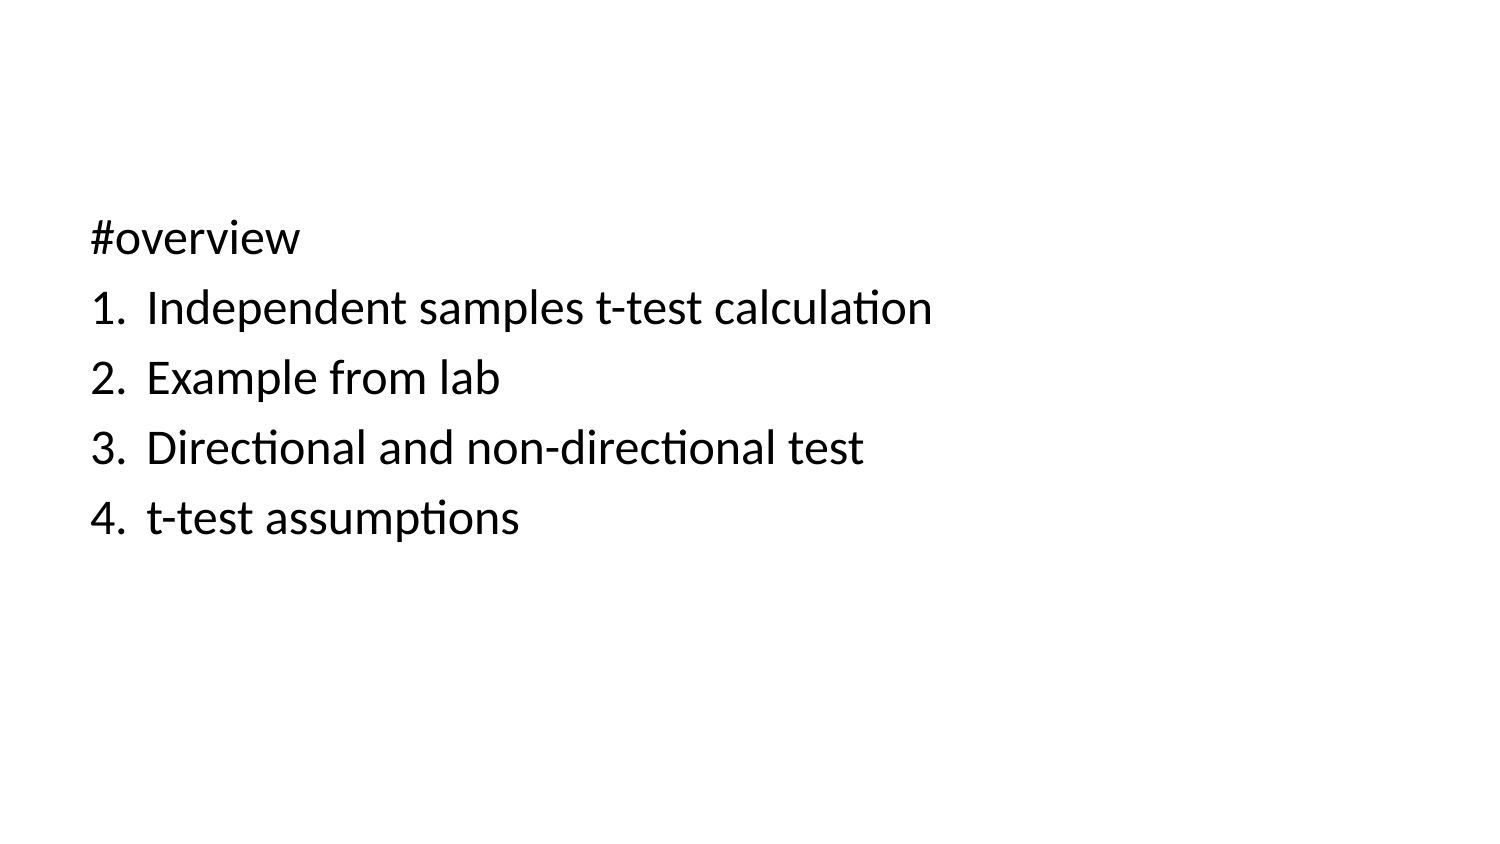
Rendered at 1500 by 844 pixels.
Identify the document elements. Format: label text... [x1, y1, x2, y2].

list #overview Independent samples t-test calculation Example from lab Directional and non-directional test t-test assumptions [75, 196, 1425, 754]
